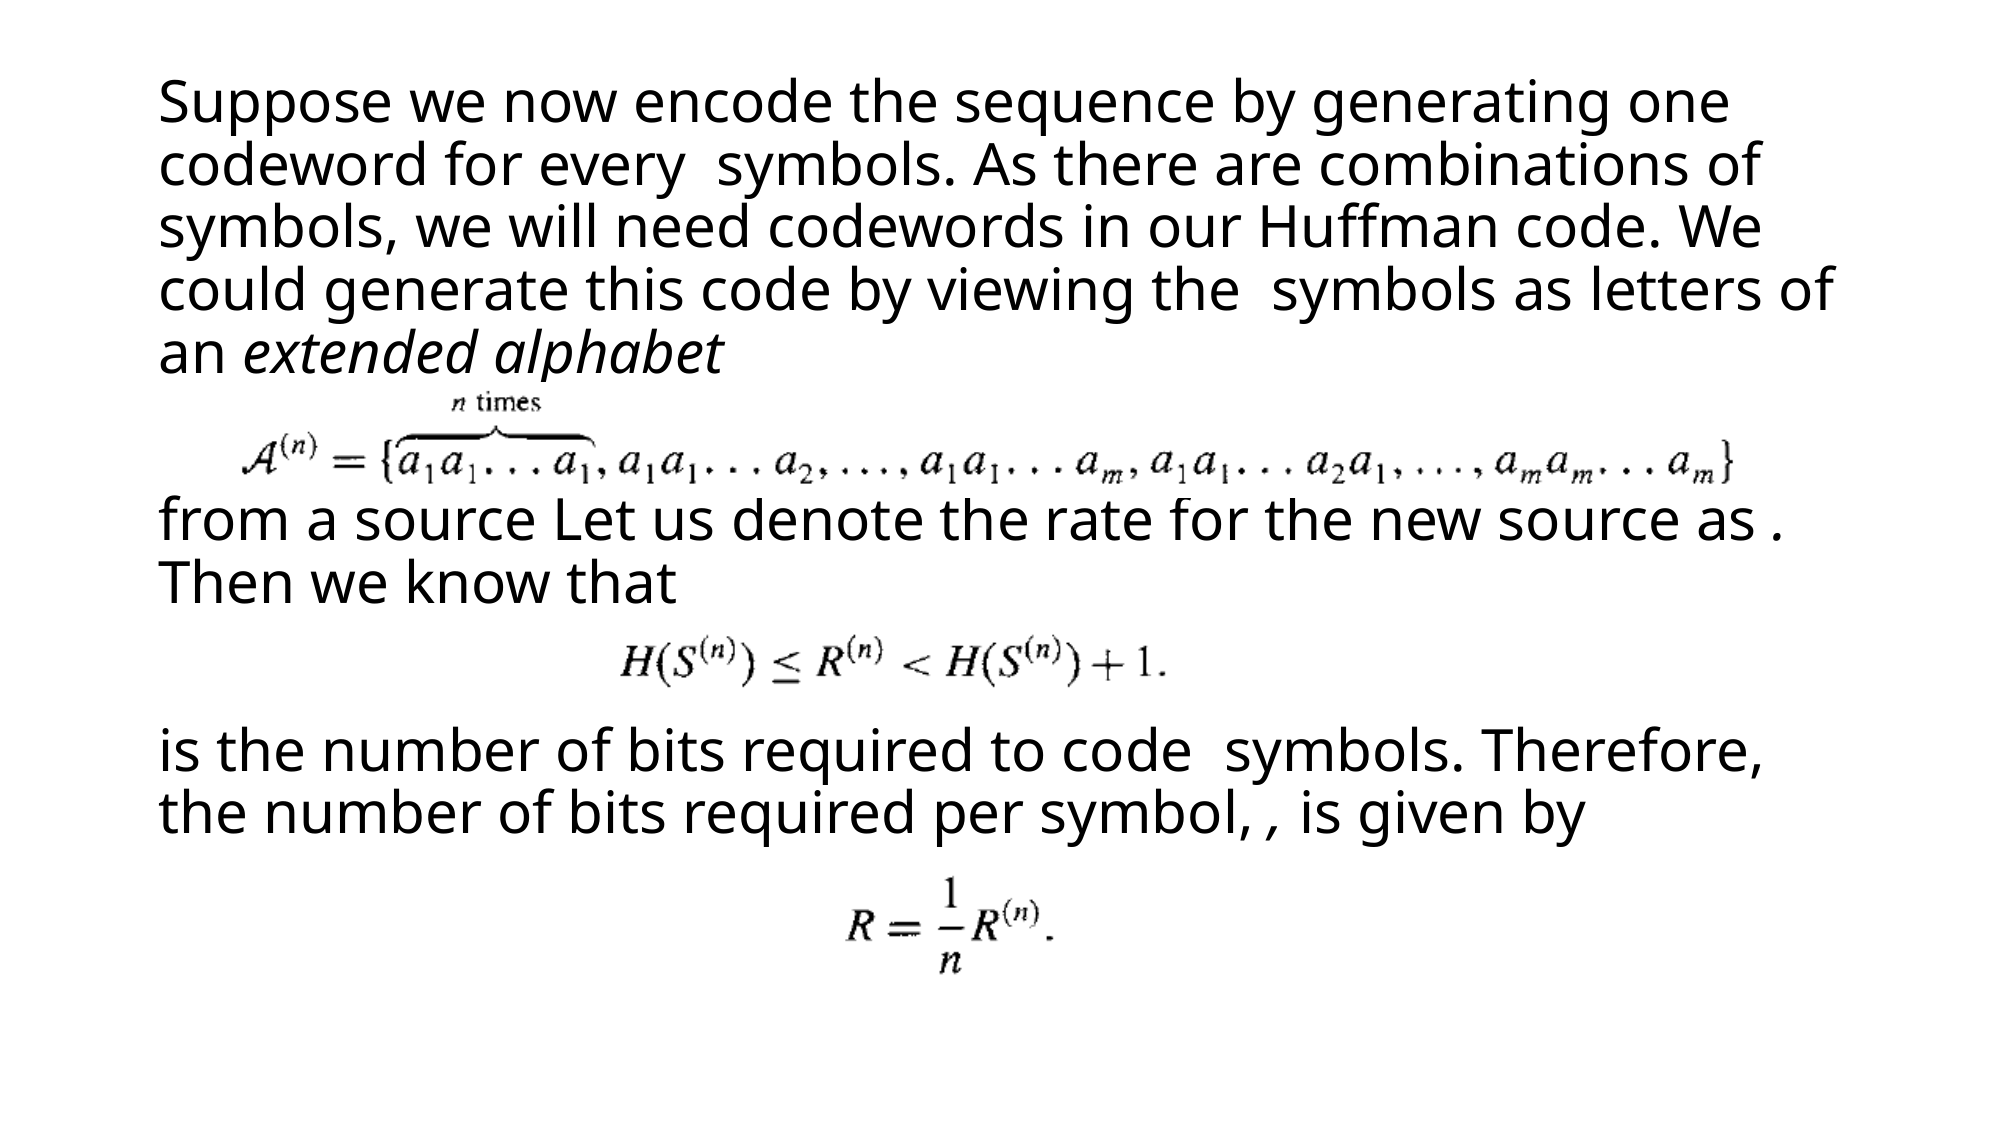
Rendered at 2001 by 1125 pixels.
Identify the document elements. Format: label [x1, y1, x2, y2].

picture [844, 862, 1058, 984]
picture [616, 624, 1170, 692]
picture [230, 381, 1744, 498]
